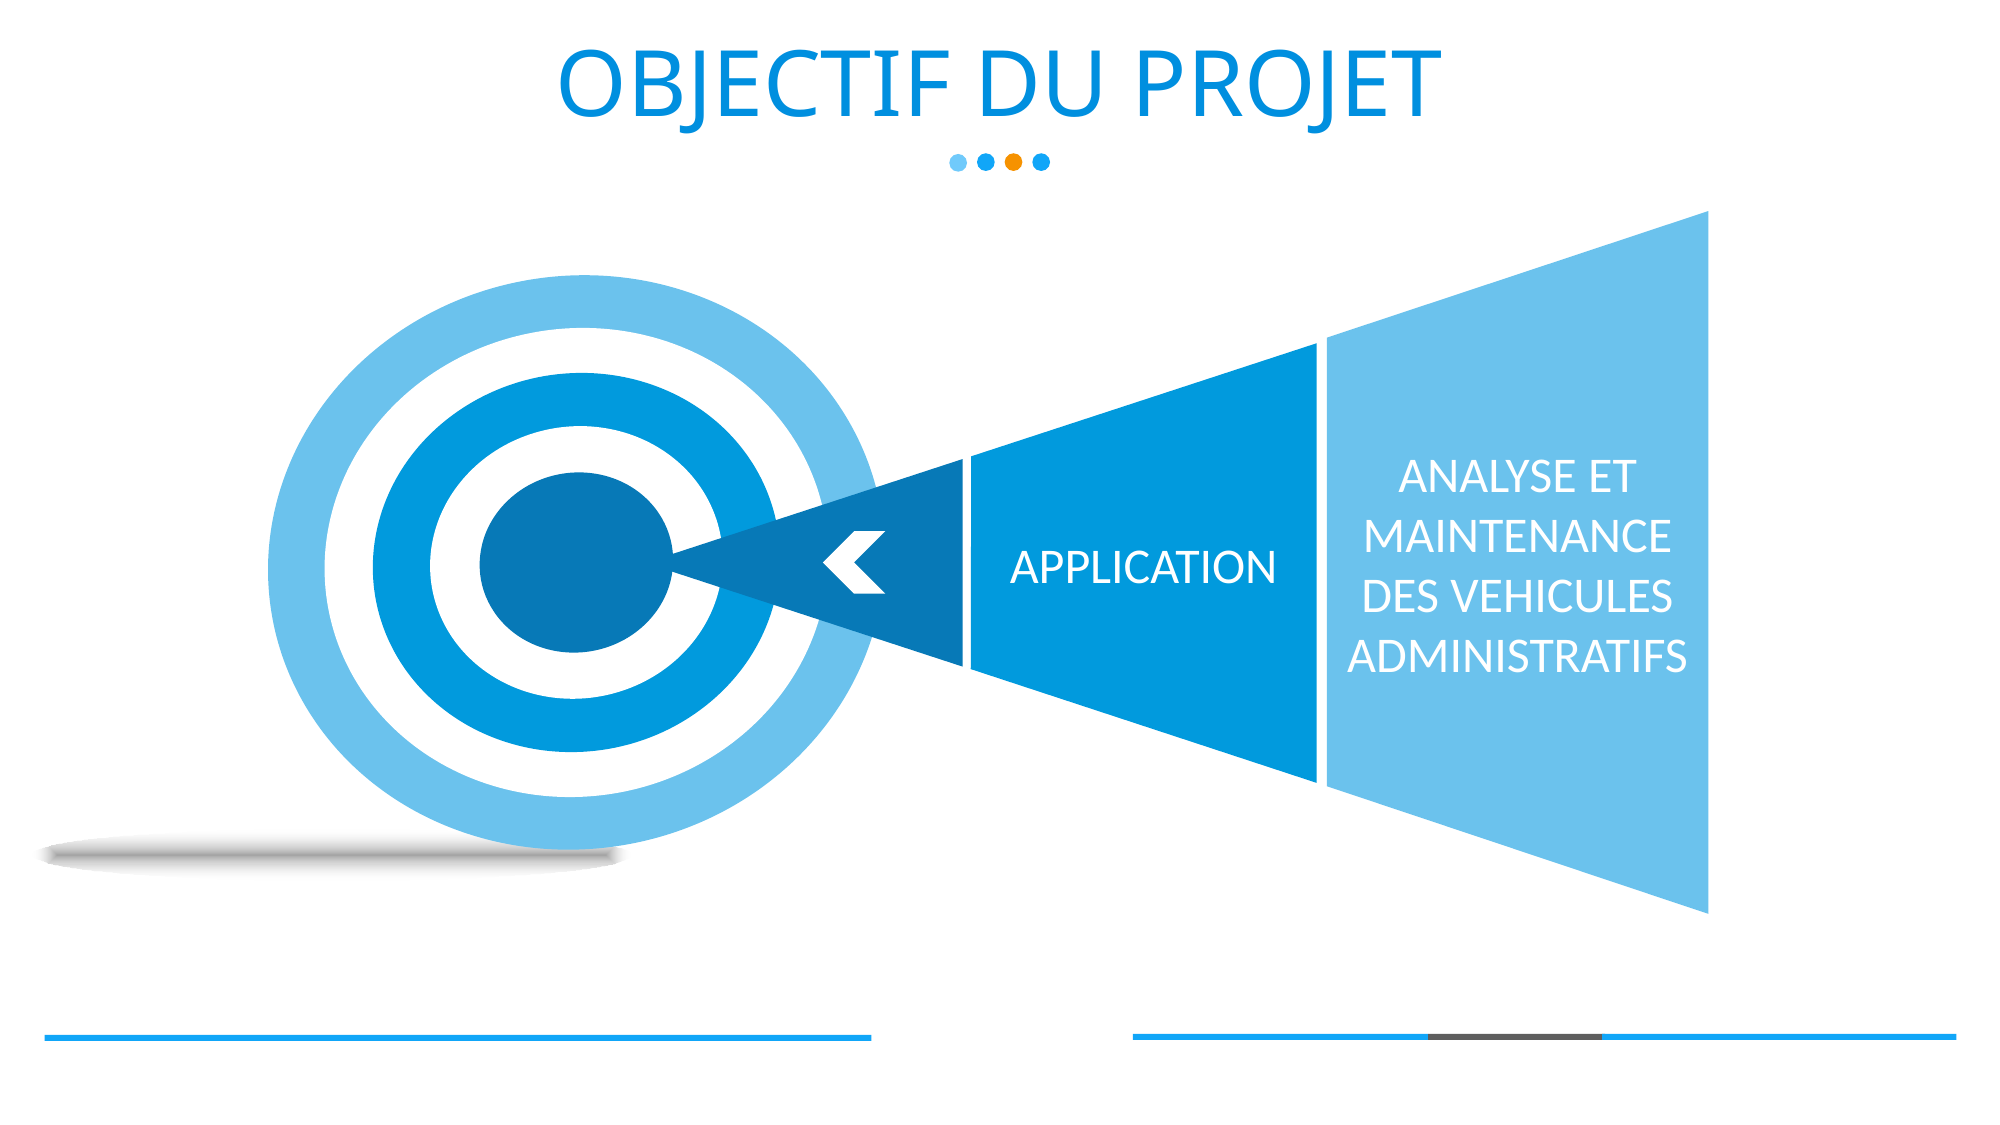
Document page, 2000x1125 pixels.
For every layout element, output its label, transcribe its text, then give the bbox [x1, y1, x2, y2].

text_box OBJECTIF DU PROJET [214, 0, 1786, 173]
text_box APPLICATION [970, 343, 1317, 783]
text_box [645, 459, 963, 667]
text_box [31, 829, 632, 881]
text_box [267, 275, 886, 849]
text_box ANALYSE ET MAINTENANCE DES VEHICULES ADMINISTRATIFS [1326, 211, 1709, 914]
